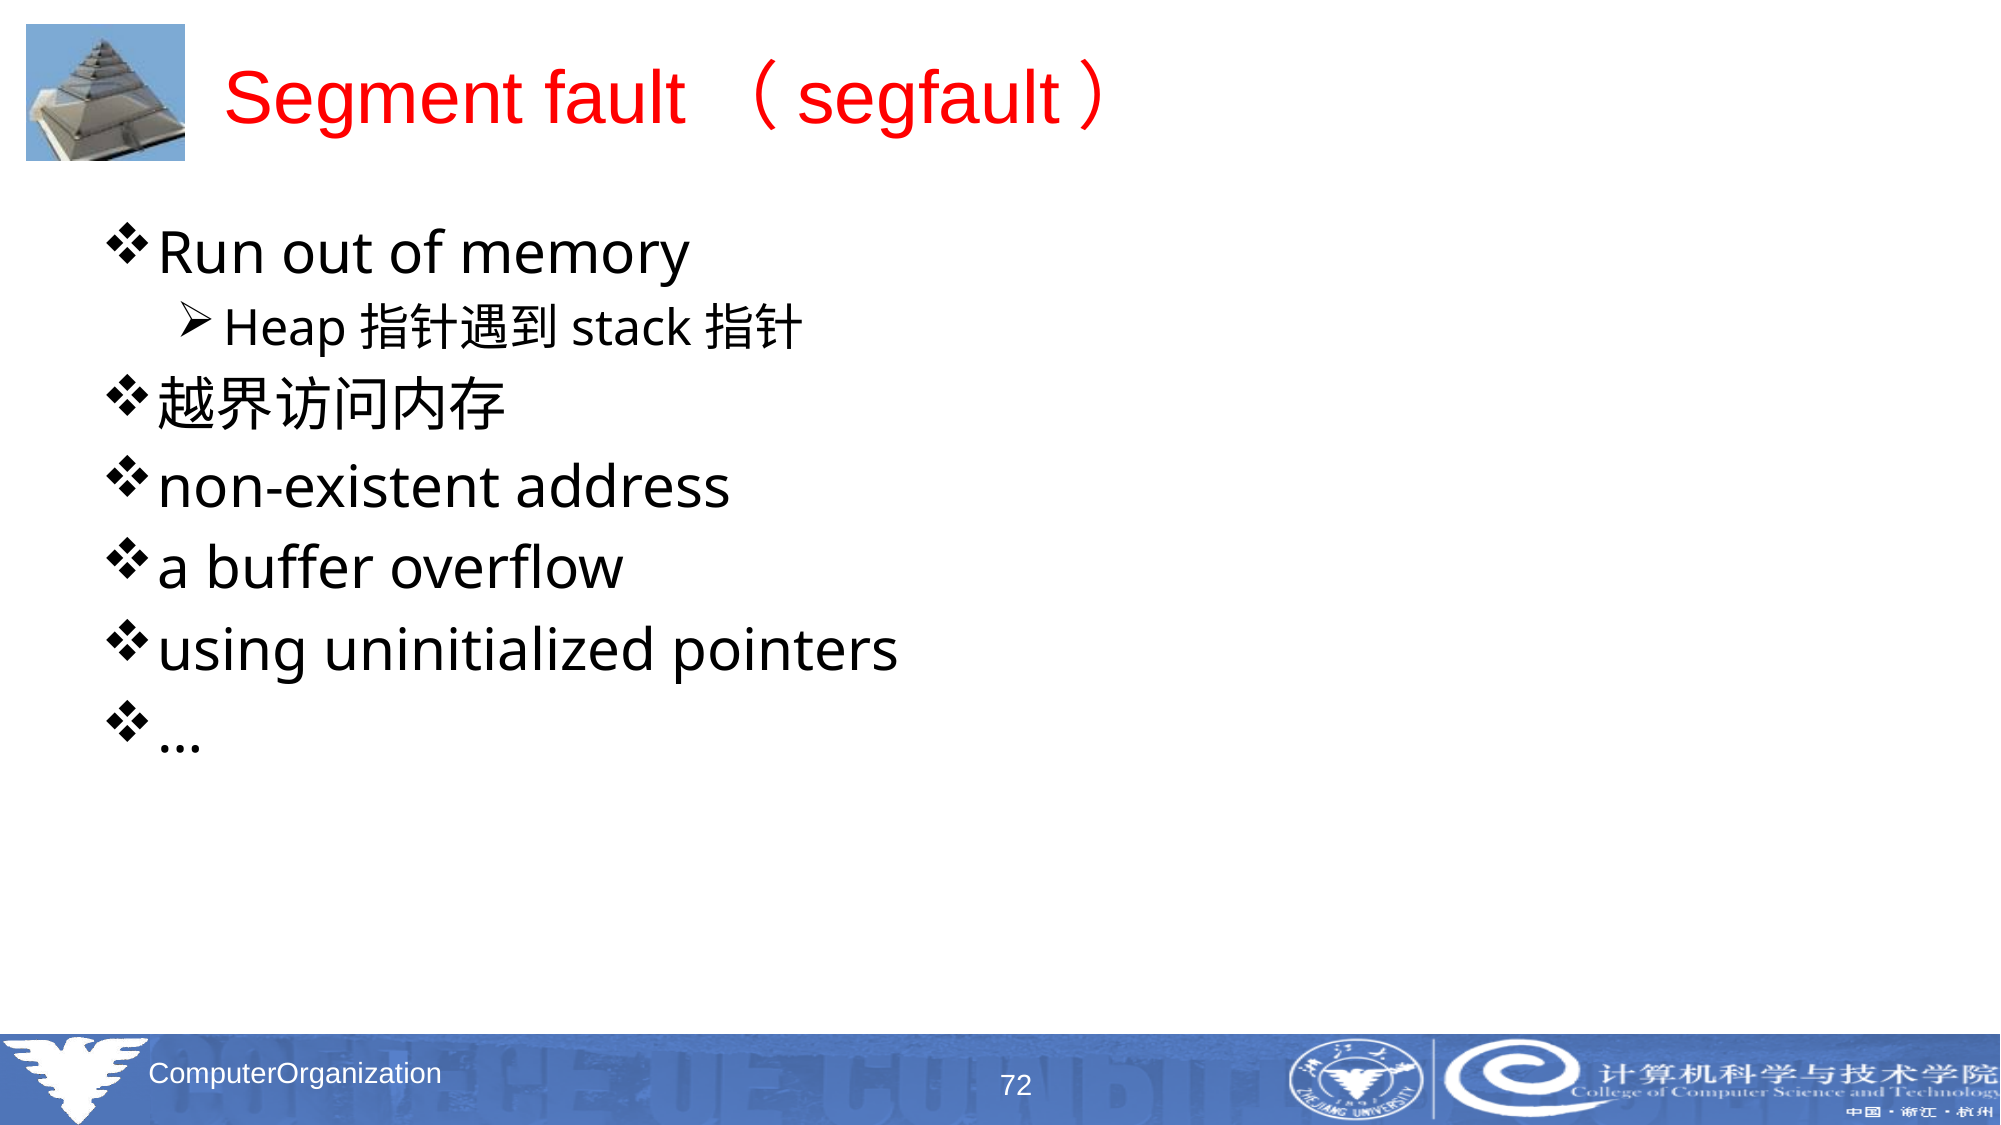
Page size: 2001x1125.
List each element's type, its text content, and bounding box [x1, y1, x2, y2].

list Run out of memory Heap指针遇到stack指针 越界访问内存 non-existent address a buffer overflow using uninitialized pointers … [86, 207, 1903, 1010]
picture [0, 1034, 2000, 1125]
title Segment fault（segfault） [208, 0, 1953, 188]
picture [26, 24, 185, 161]
